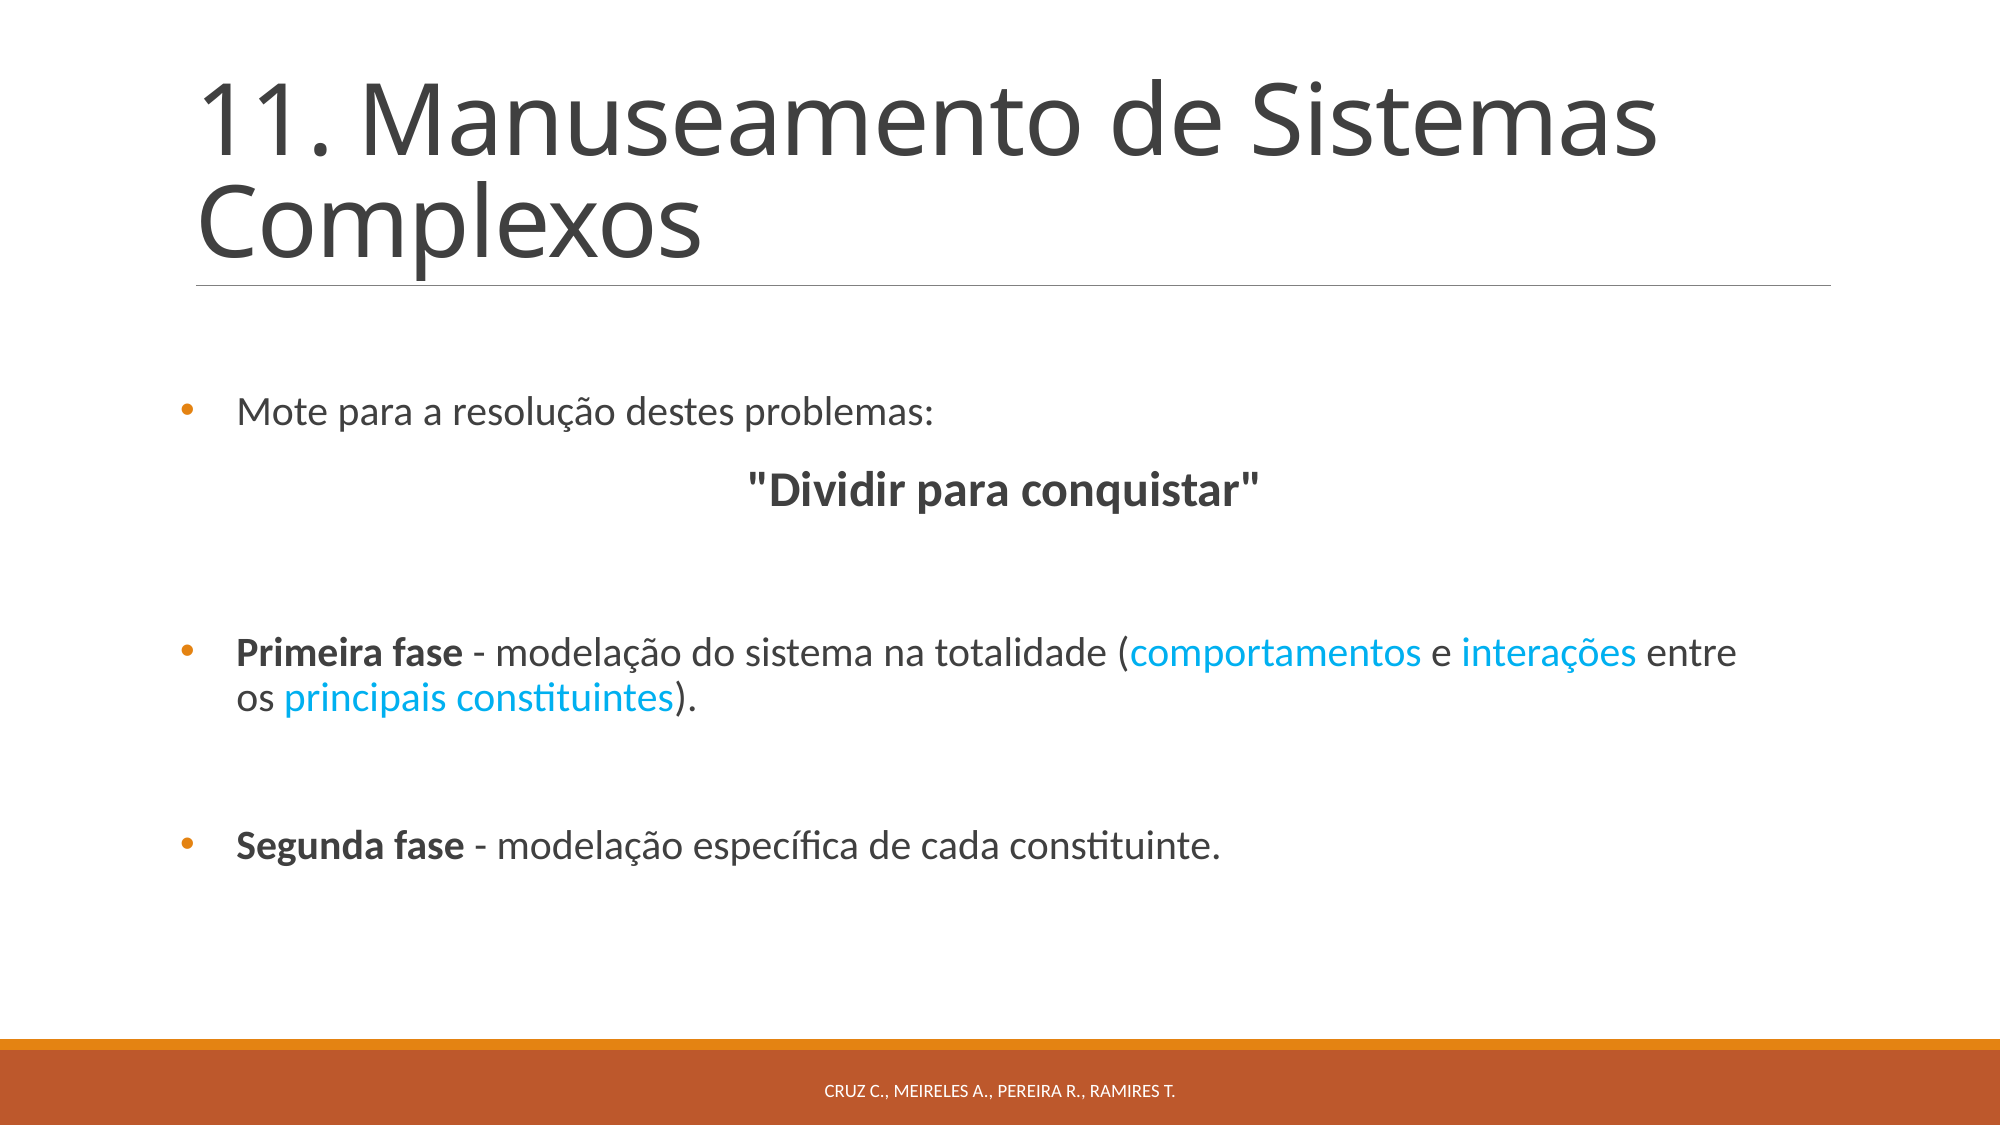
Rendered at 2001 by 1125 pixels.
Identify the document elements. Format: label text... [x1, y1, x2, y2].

list Mote para a resolução destes problemas: "Dividir para conquistar" Primeira fase - modelação do sistema na totalidade (comportamentos e interações entre os principais constituintes). Segunda fase - modelação específica de cada constituinte. [180, 302, 1830, 963]
footer Cruz C., Meireles A., Pereira R., Ramires T. [604, 1059, 1396, 1120]
title 11. Manuseamento de Sistemas Complexos [180, 47, 1830, 285]
